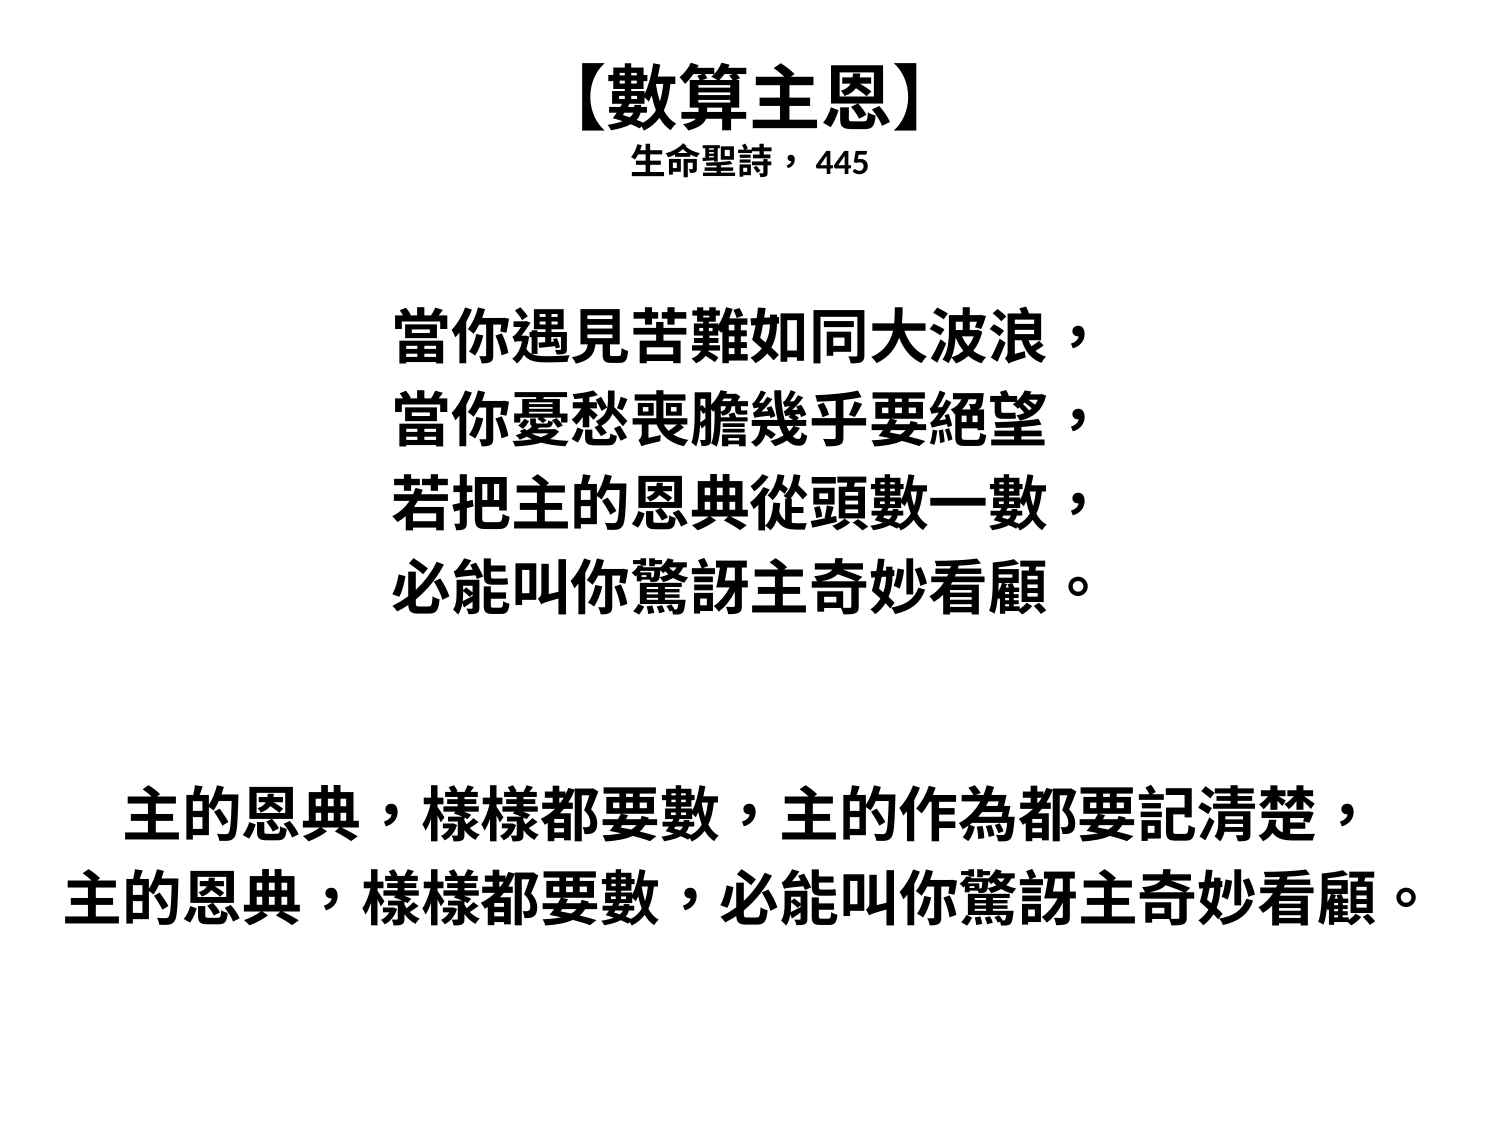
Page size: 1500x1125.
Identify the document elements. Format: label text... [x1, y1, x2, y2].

title 【數算主恩】 生命聖詩，445 [75, 45, 1425, 233]
list 當你遇見苦難如同大波浪， 當你憂愁喪膽幾乎要絕望， 若把主的恩典從頭數一數， 必能叫你驚訝主奇妙看顧。 主的恩典，樣樣都要數，主的作為都要記清楚， 主的恩典，樣樣都要數，必能叫你驚訝主奇妙看顧。 [0, 290, 1500, 1125]
